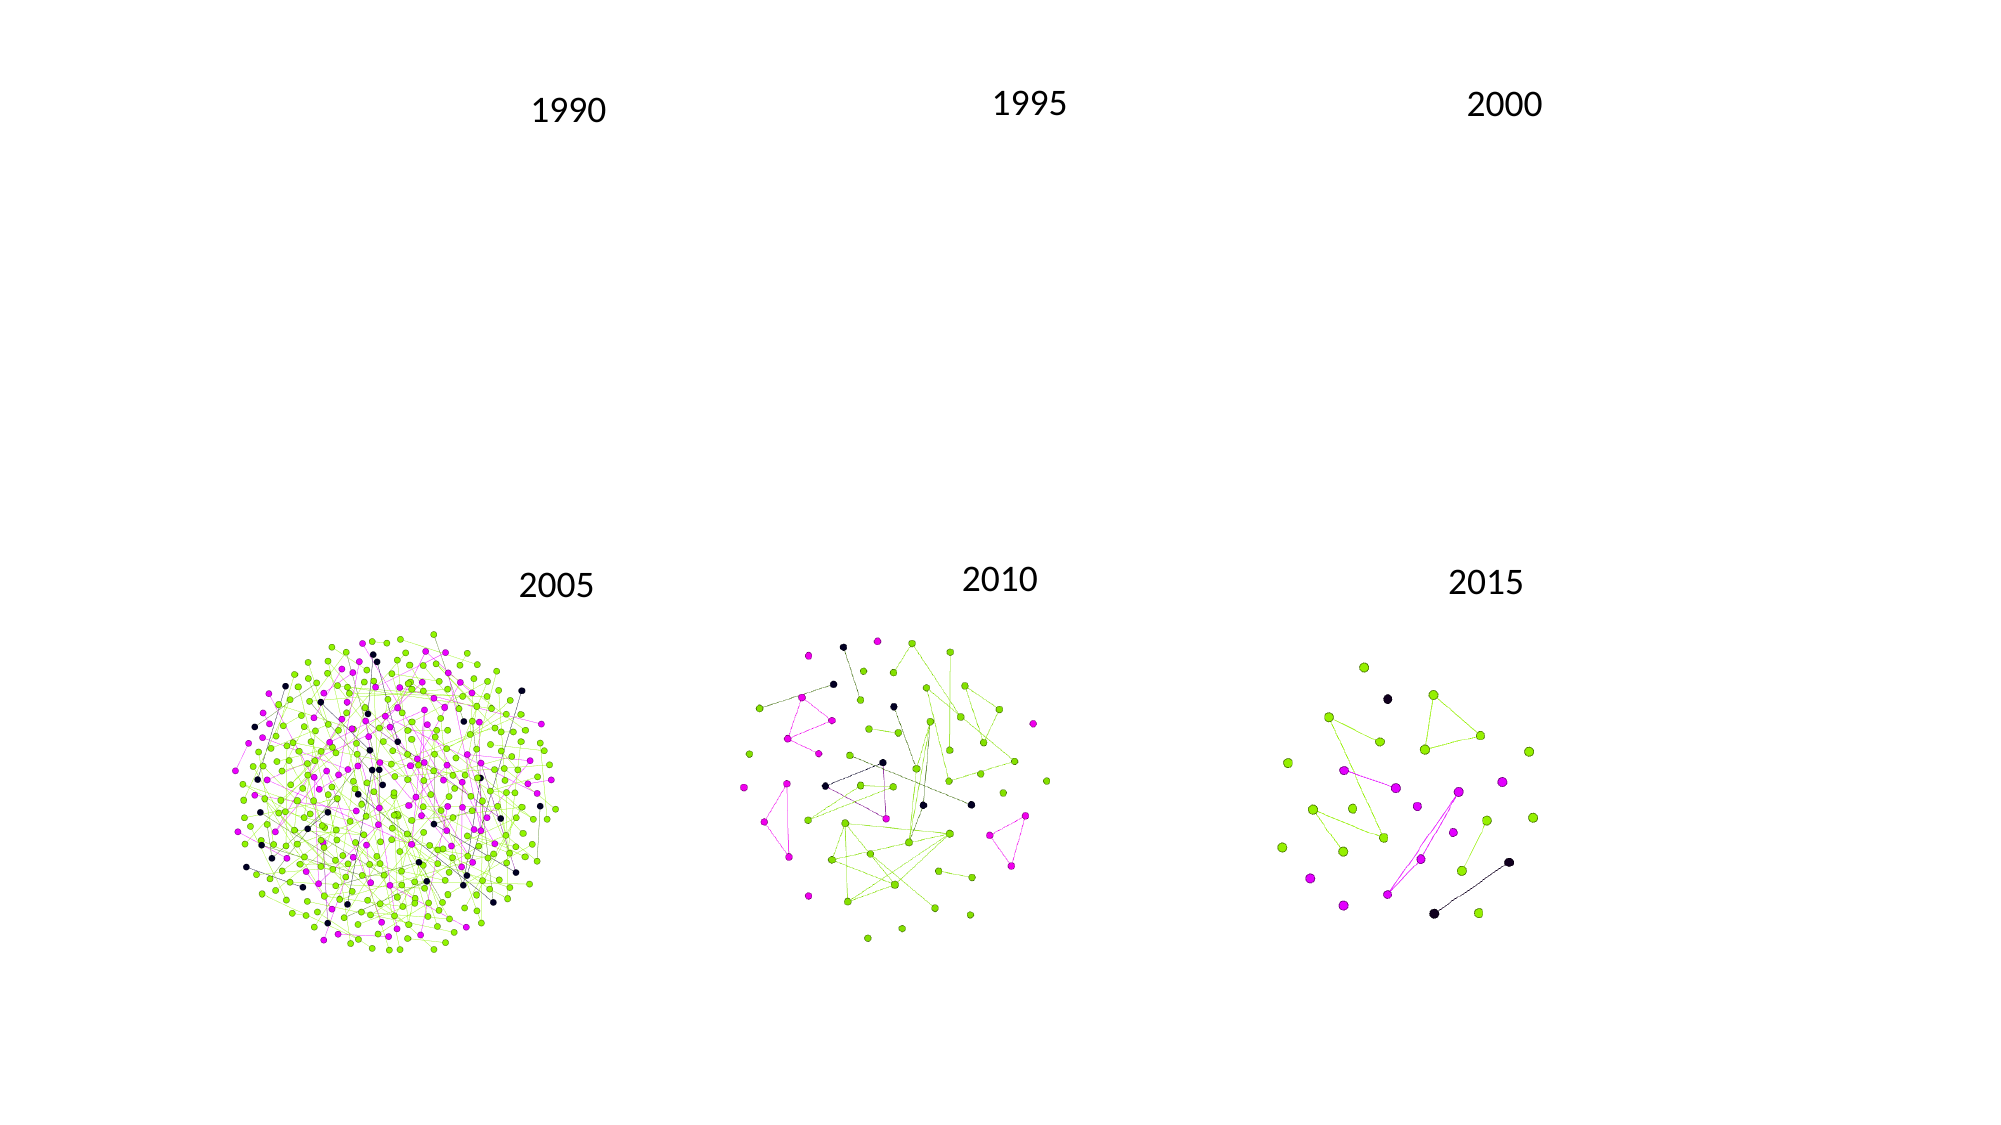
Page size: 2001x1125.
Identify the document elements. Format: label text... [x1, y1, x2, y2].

text_box 1995 [976, 70, 1083, 131]
text_box 2015 [1433, 550, 1540, 582]
text_box 2010 [947, 546, 1053, 607]
text_box 2005 [503, 552, 610, 610]
text_box 1990 [515, 77, 622, 137]
picture [691, 582, 1768, 1086]
text_box 2000 [1451, 71, 1558, 132]
picture [185, 610, 636, 992]
